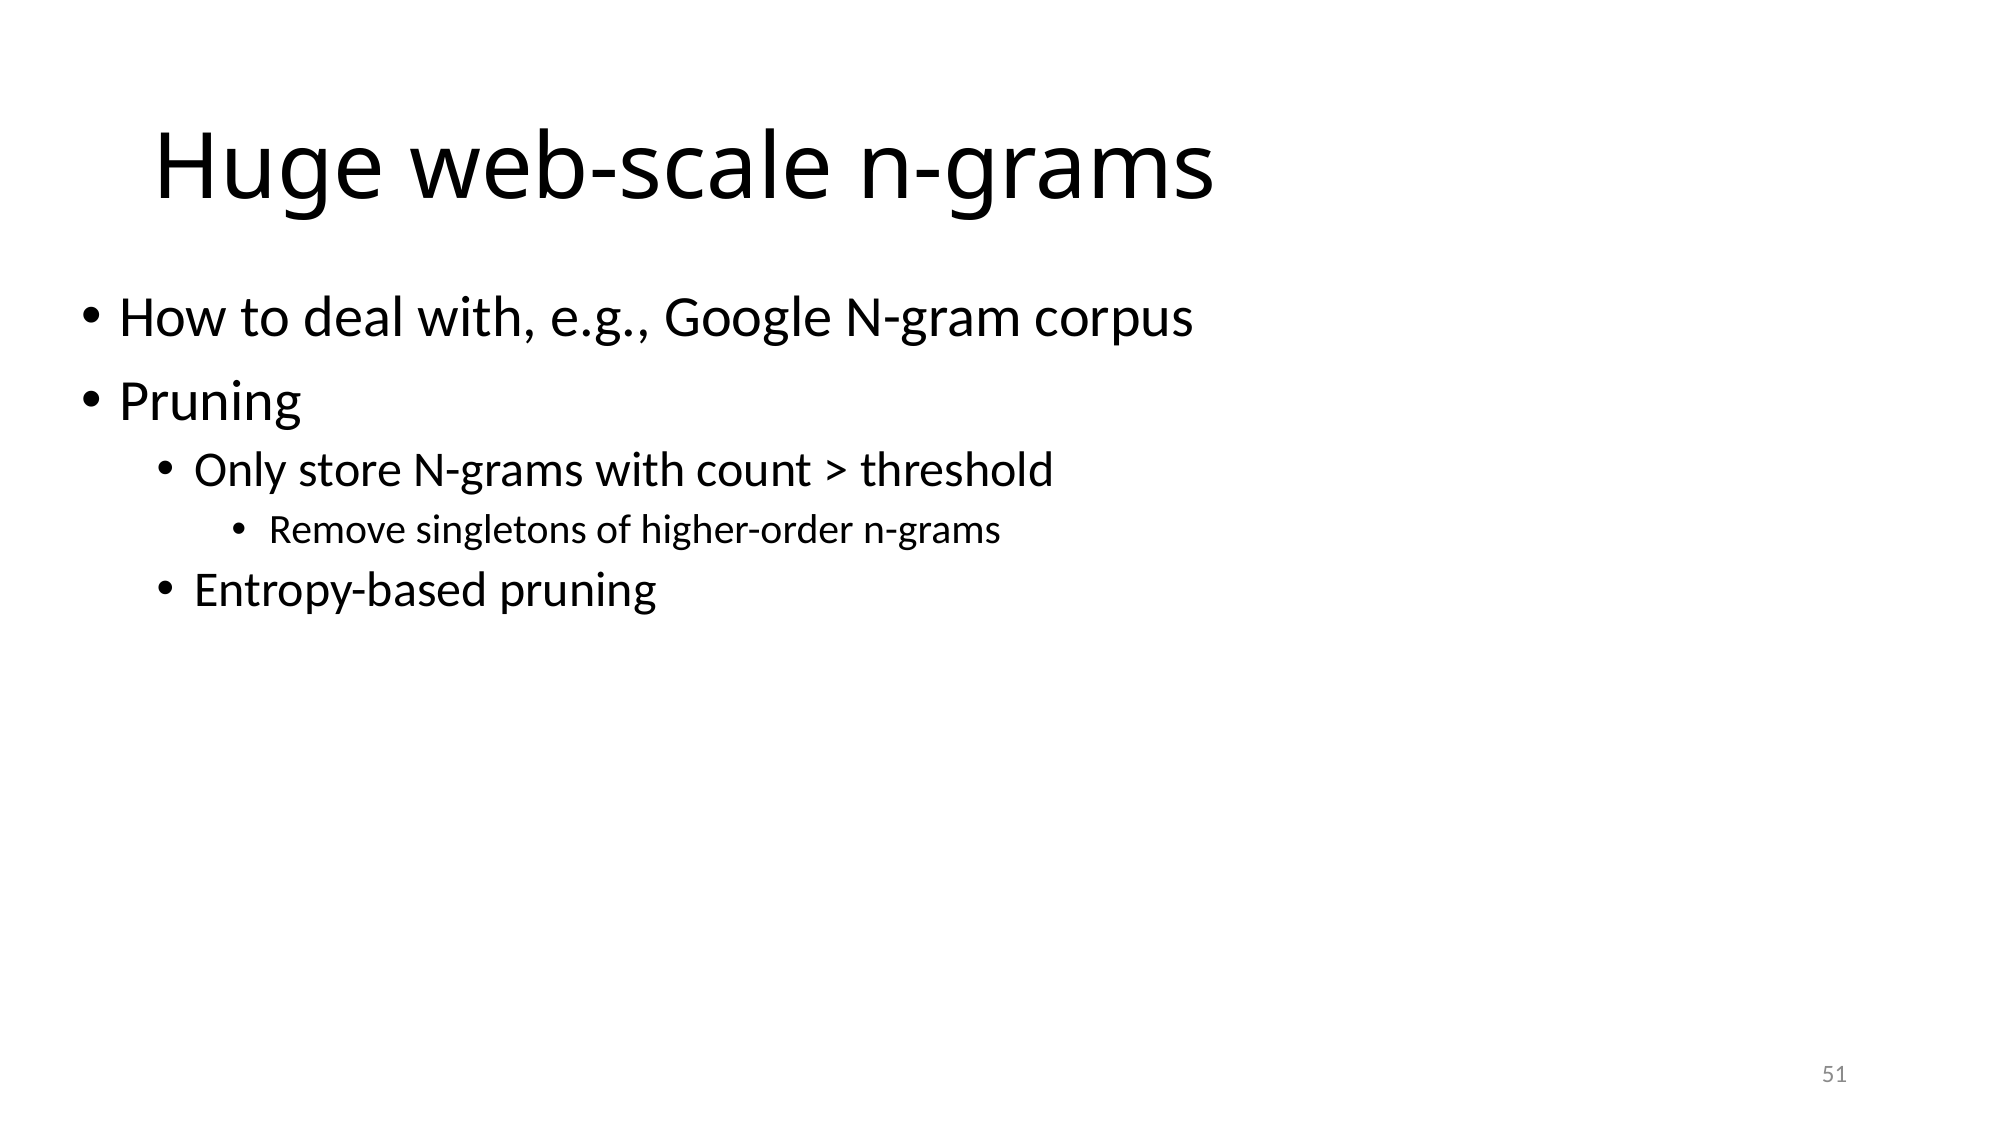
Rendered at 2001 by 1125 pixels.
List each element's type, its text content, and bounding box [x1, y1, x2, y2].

title Huge web-scale n-grams [137, 59, 1863, 278]
list How to deal with, e.g., Google N-gram corpus Pruning Only store N-grams with count > threshold Remove singletons of higher-order n-grams Entropy-based pruning [66, 279, 1934, 1009]
slide_number 51 [1412, 1042, 1863, 1103]
